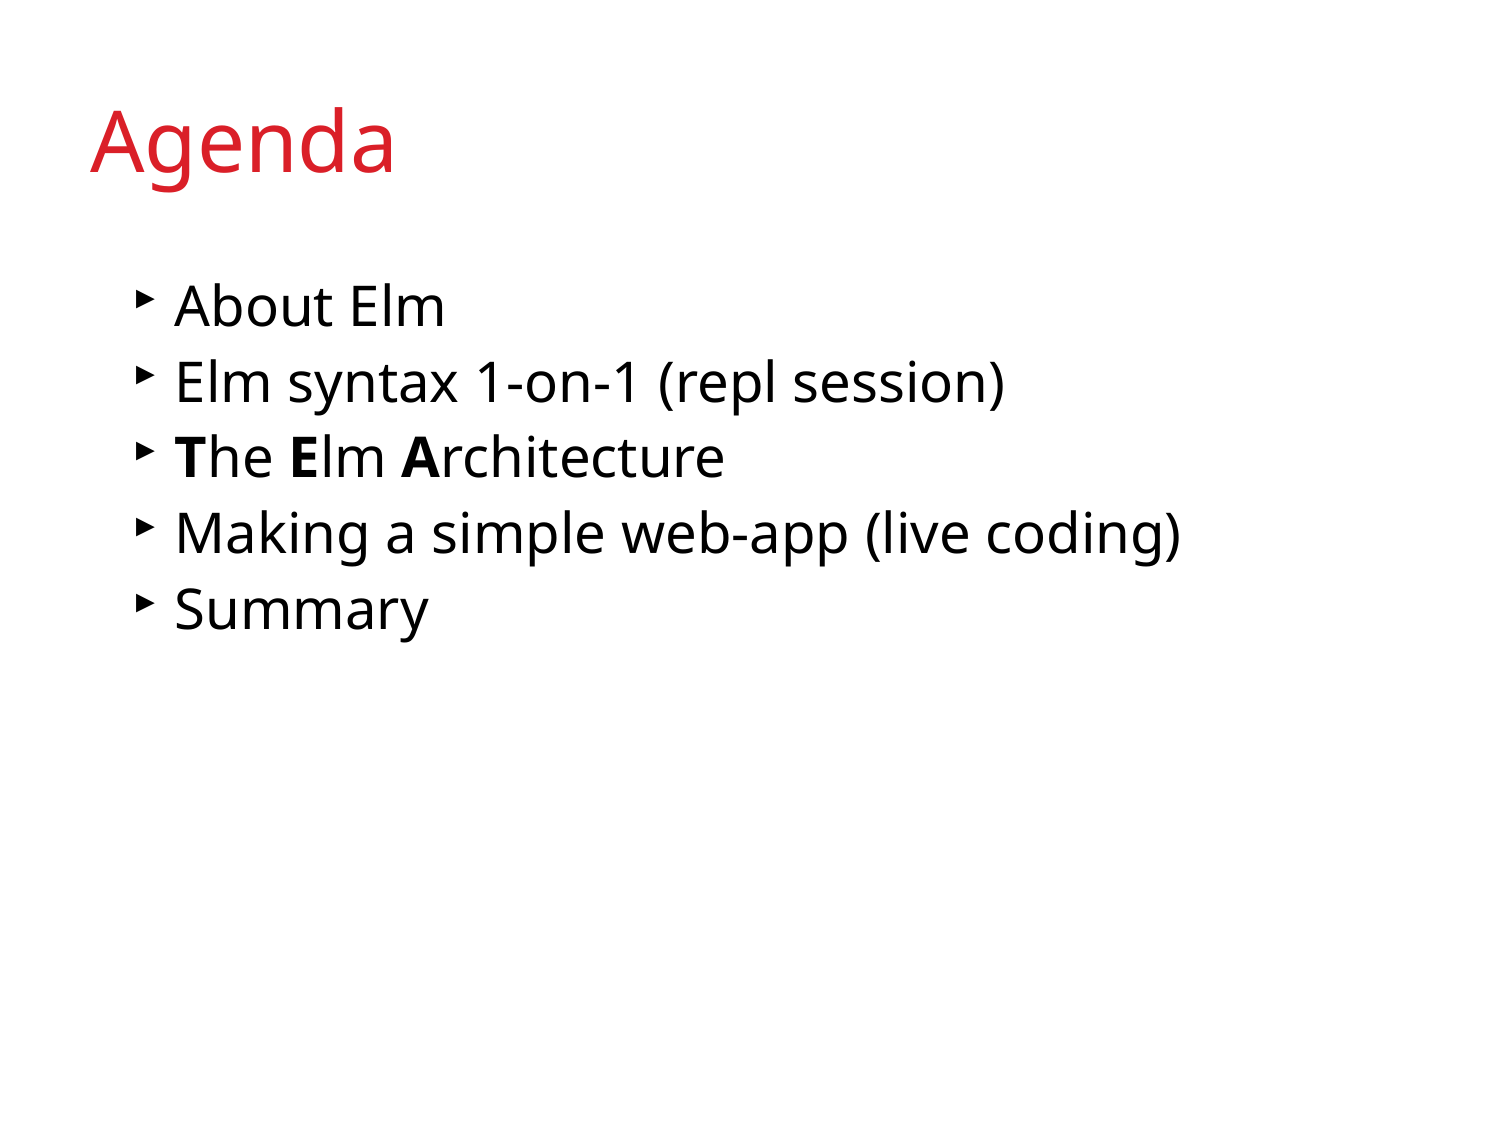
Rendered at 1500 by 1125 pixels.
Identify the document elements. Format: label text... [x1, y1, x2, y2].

list About Elm Elm syntax 1-on-1 (repl session) The Elm Architecture Making a simple web-app (live coding) Summary [99, 262, 1400, 938]
title Agenda [75, 45, 1425, 233]
